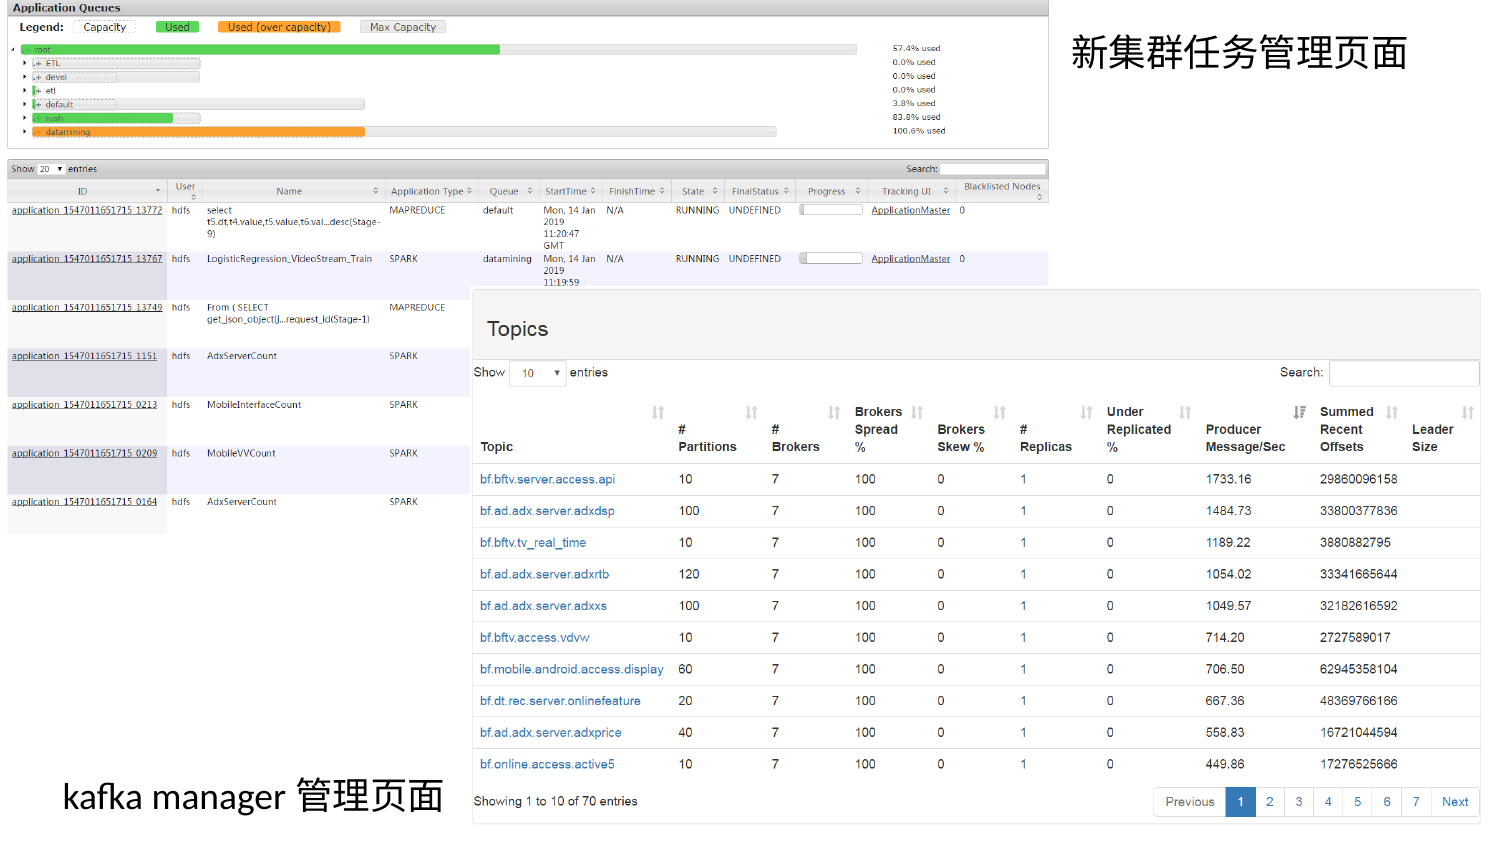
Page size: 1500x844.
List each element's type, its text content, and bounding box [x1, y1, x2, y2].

text_box kafka manager管理页面 [47, 764, 465, 825]
picture [4, 0, 1497, 826]
text_box 新集群任务管理页面 [1060, 21, 1426, 82]
